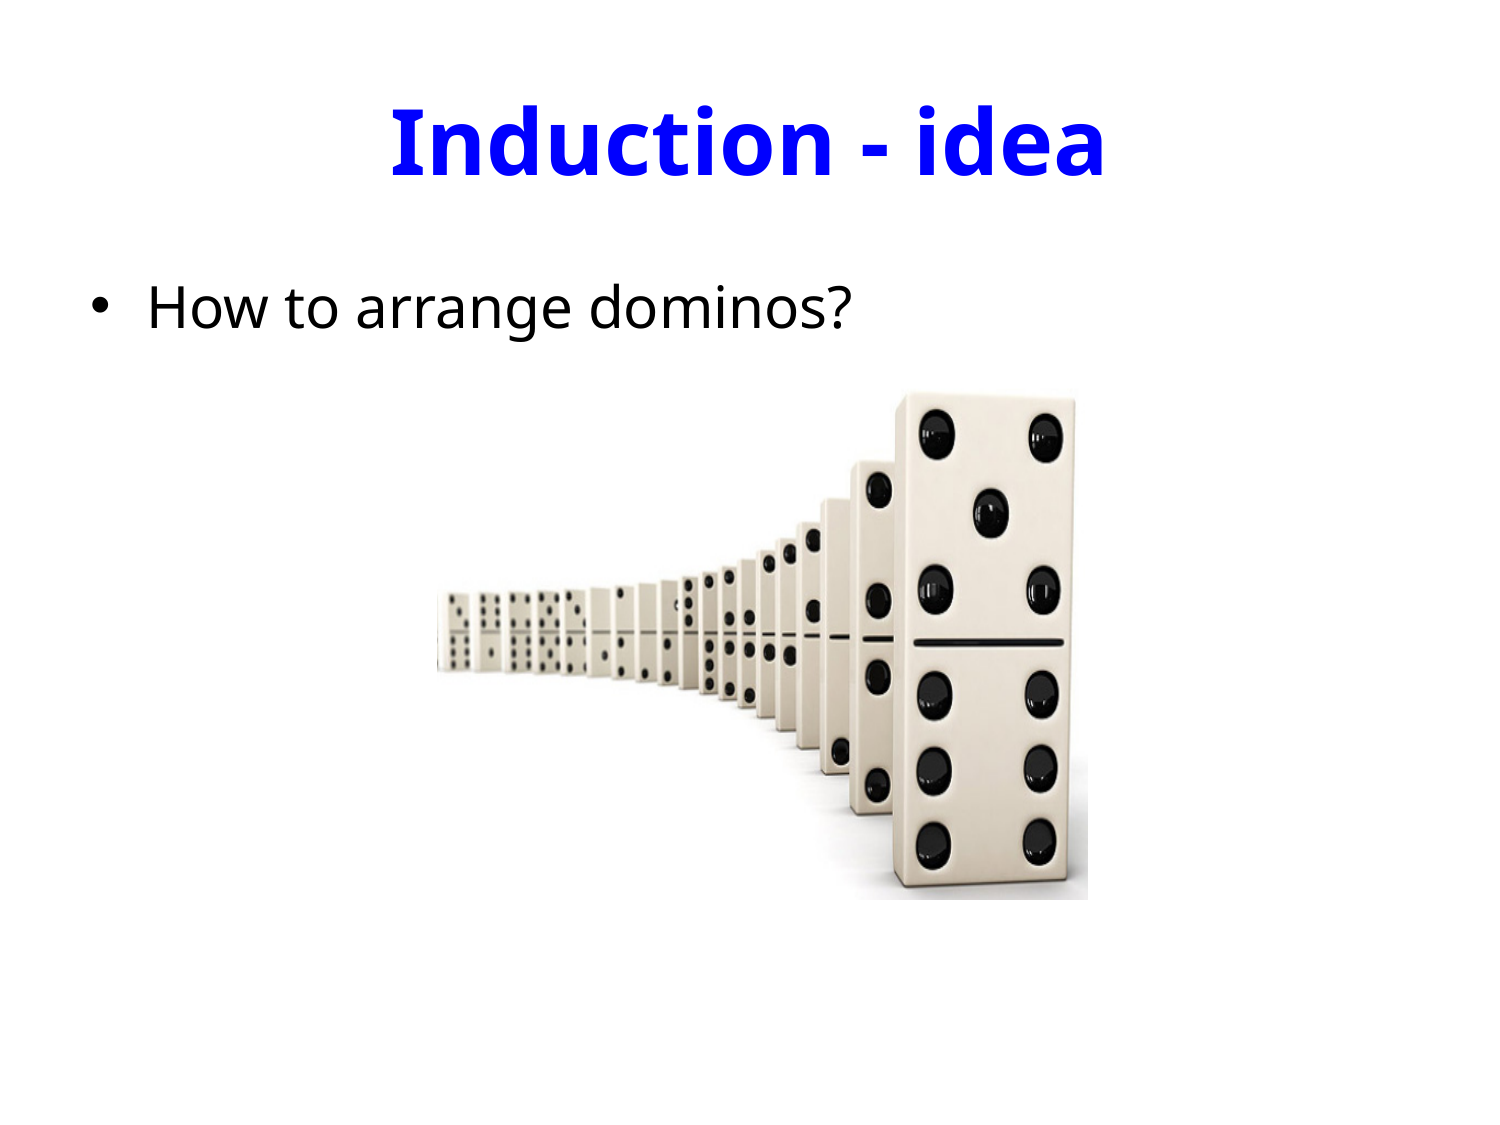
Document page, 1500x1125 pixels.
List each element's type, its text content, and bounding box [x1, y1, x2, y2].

picture [437, 374, 1088, 901]
list How to arrange dominos? [75, 262, 1425, 1005]
title Induction - idea [75, 45, 1425, 233]
